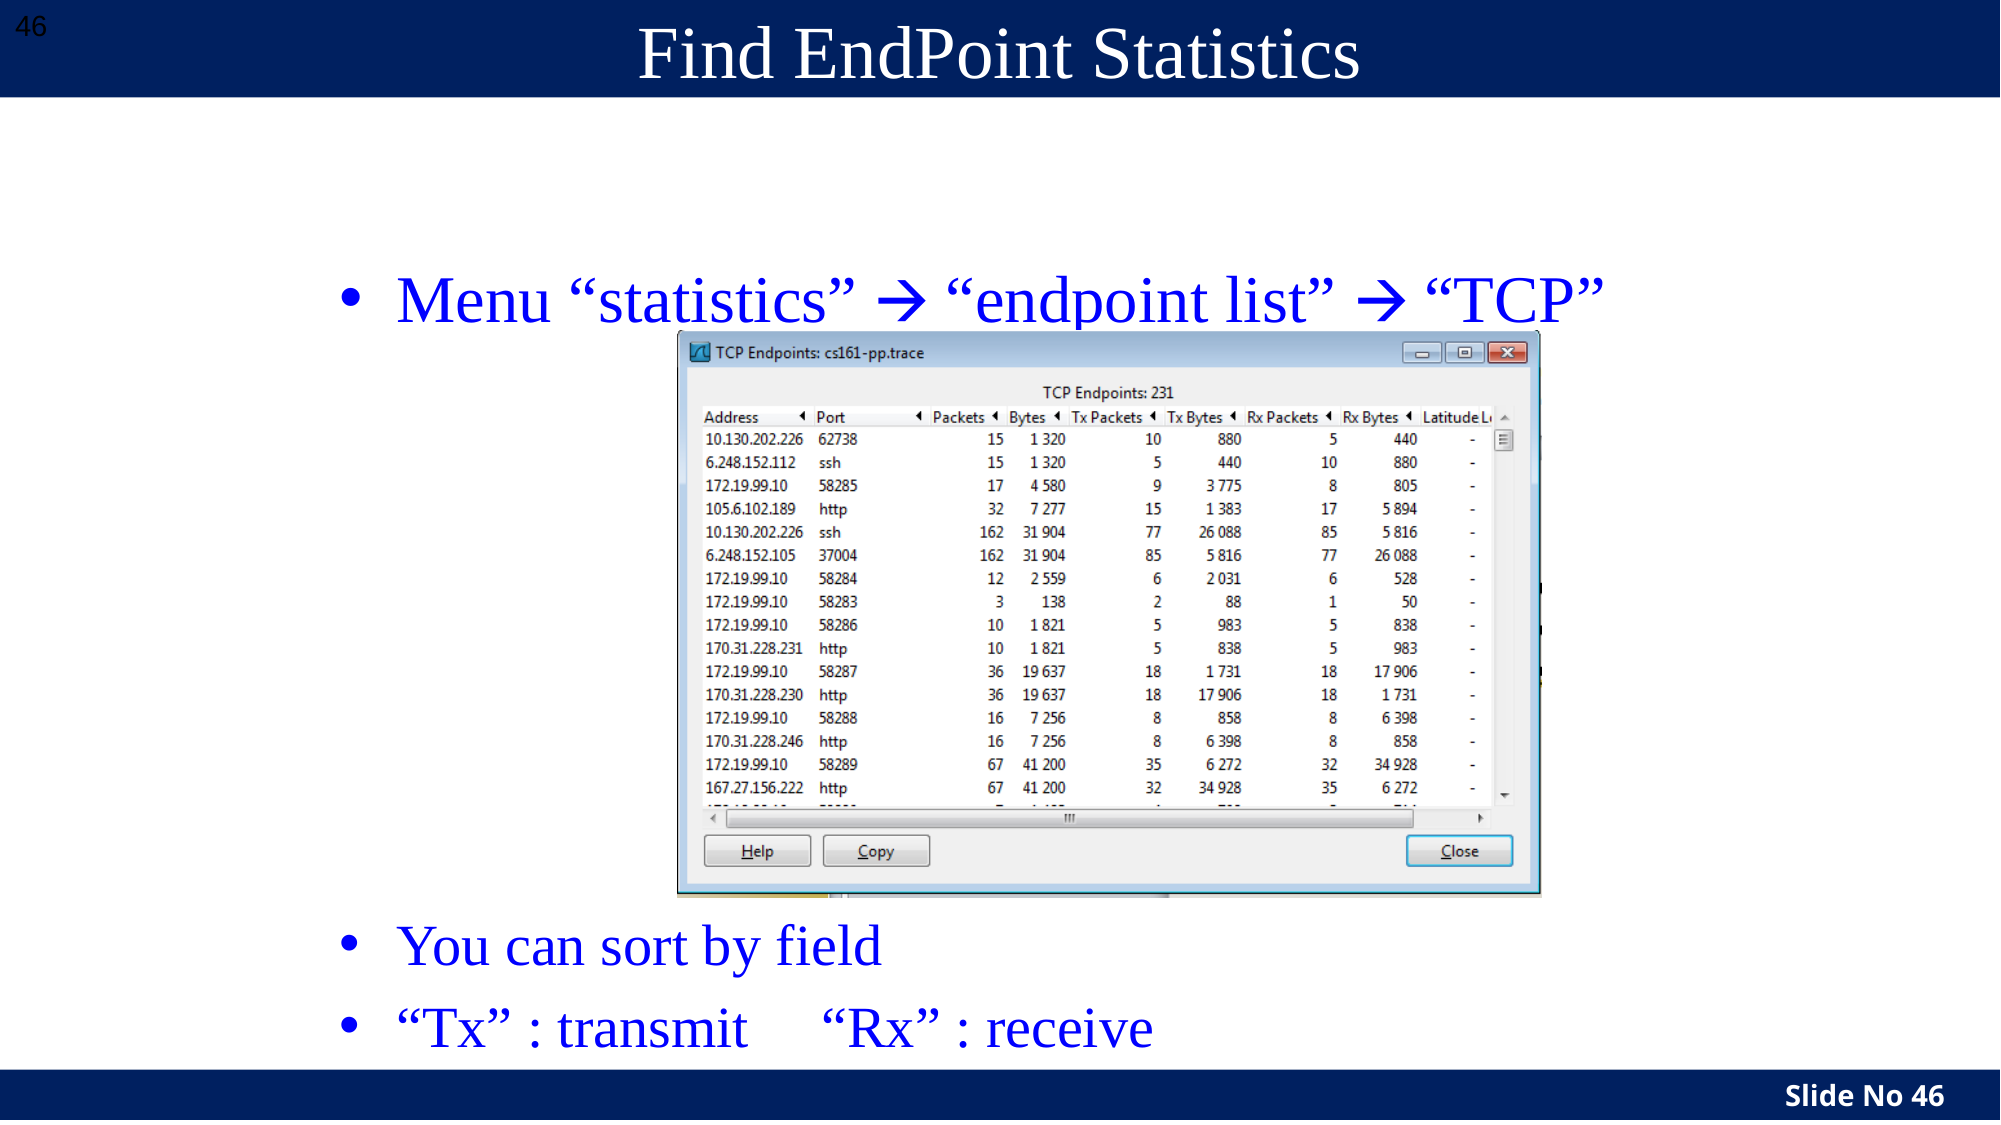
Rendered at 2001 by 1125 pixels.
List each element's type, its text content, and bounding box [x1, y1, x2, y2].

slide_number ‹#› [0, 0, 493, 493]
picture [677, 329, 1542, 899]
list Menu “statistics” 🡪 “endpoint list” 🡪 “TCP” You can sort by field “Tx” : transmit “Rx” : receive [324, 248, 1663, 966]
title Find EndPoint Statistics [493, 0, 2000, 98]
